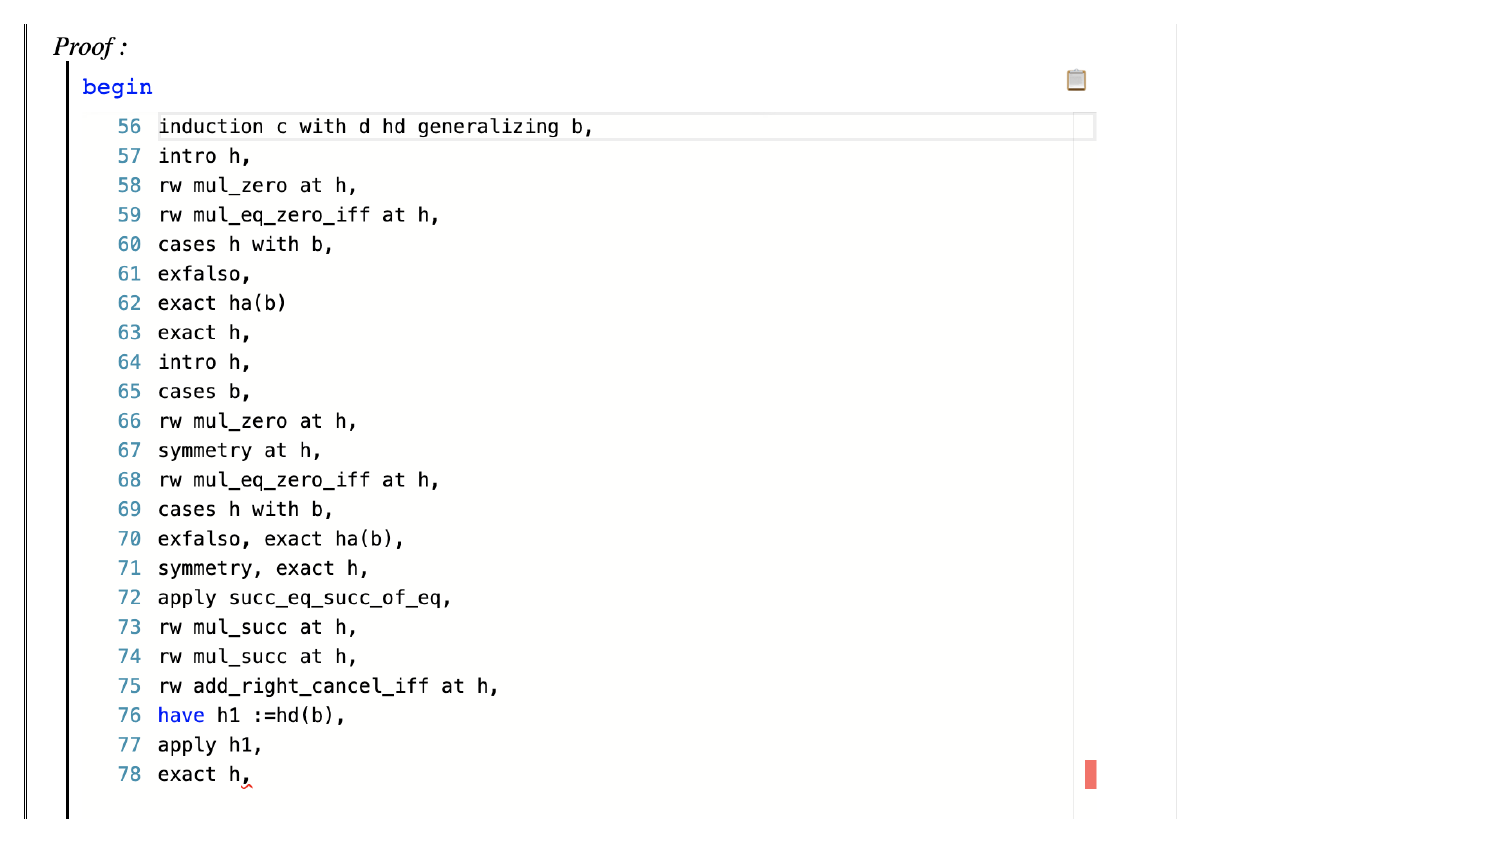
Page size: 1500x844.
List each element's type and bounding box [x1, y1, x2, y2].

picture [24, 24, 1177, 819]
